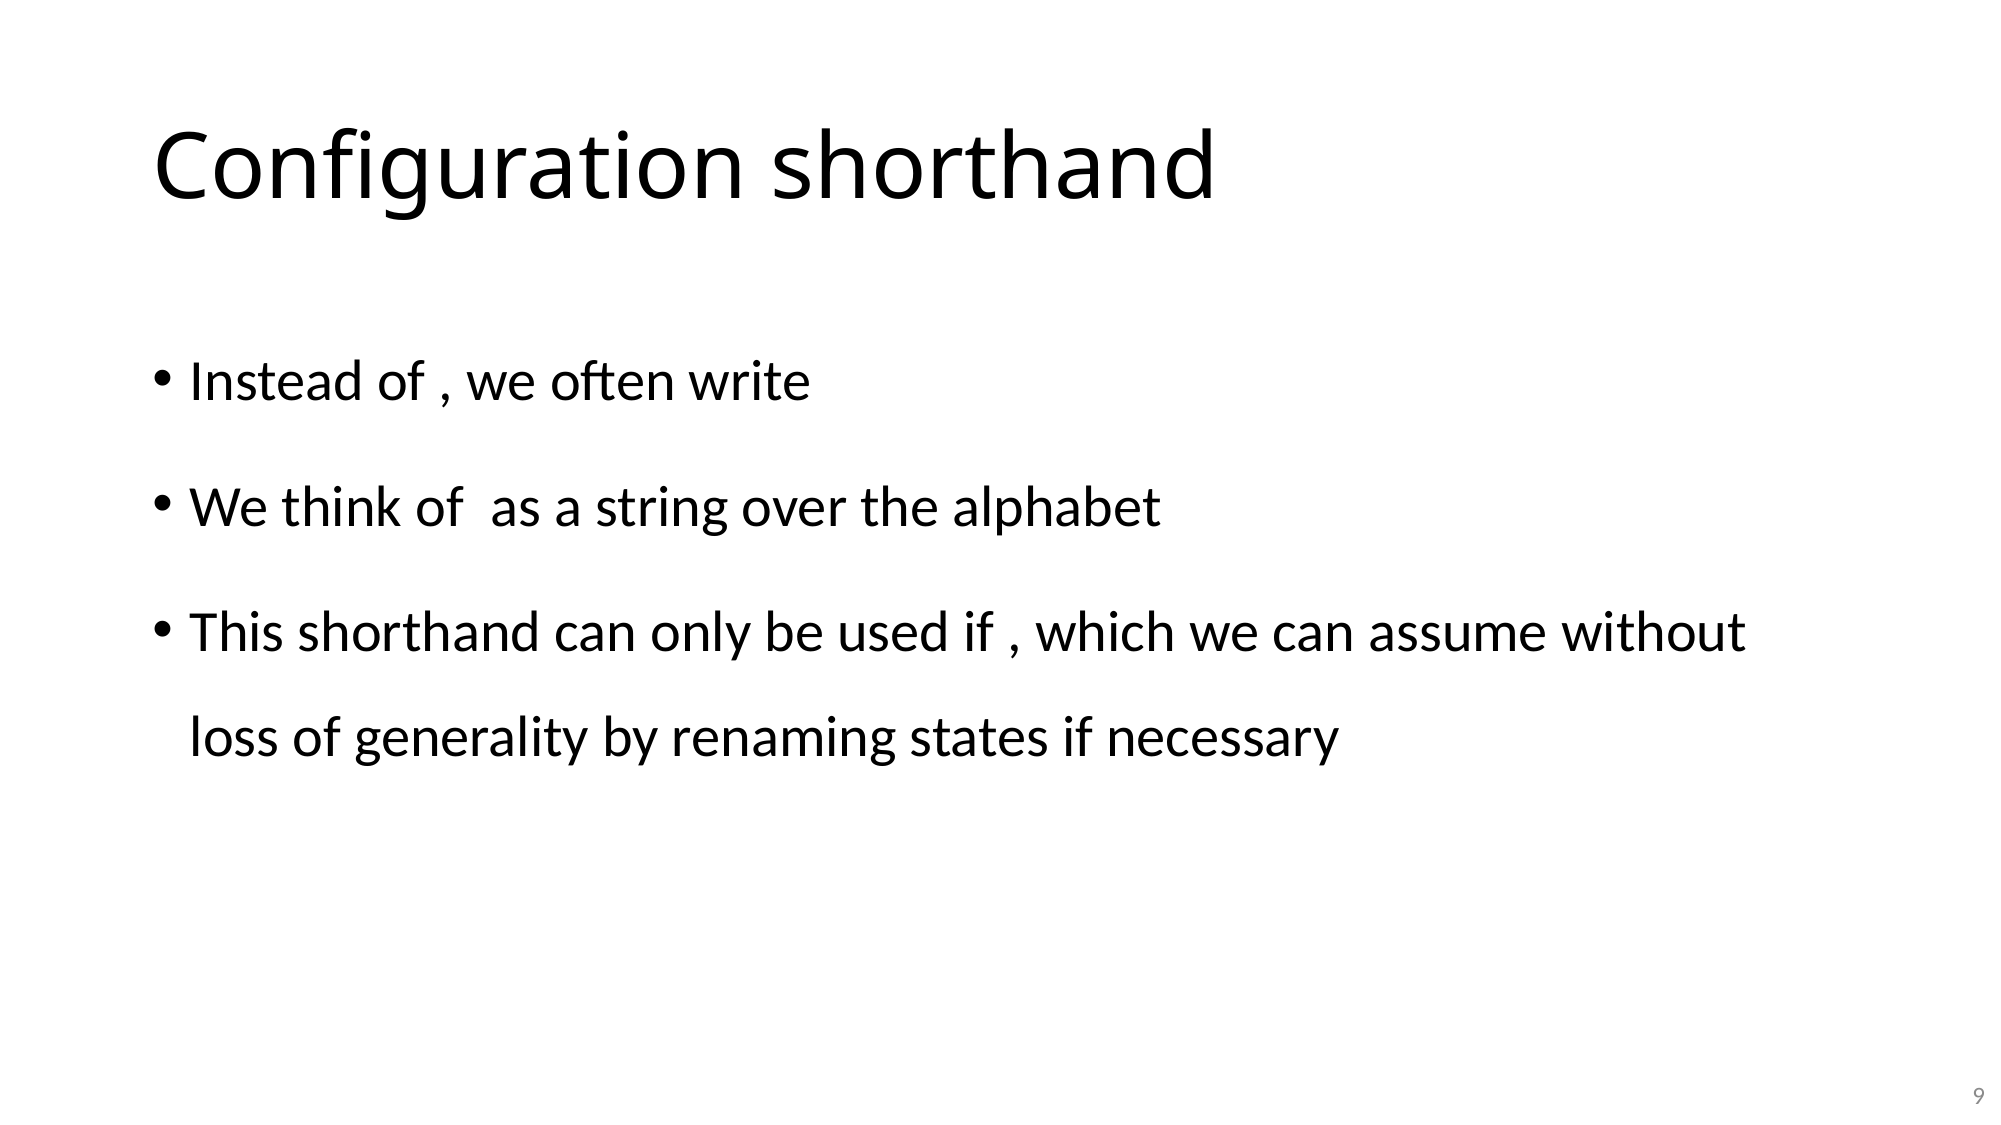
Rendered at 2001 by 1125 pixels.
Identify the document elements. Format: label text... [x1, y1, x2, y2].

title Configuration shorthand [137, 59, 1863, 278]
slide_number 9 [1550, 1064, 2000, 1125]
